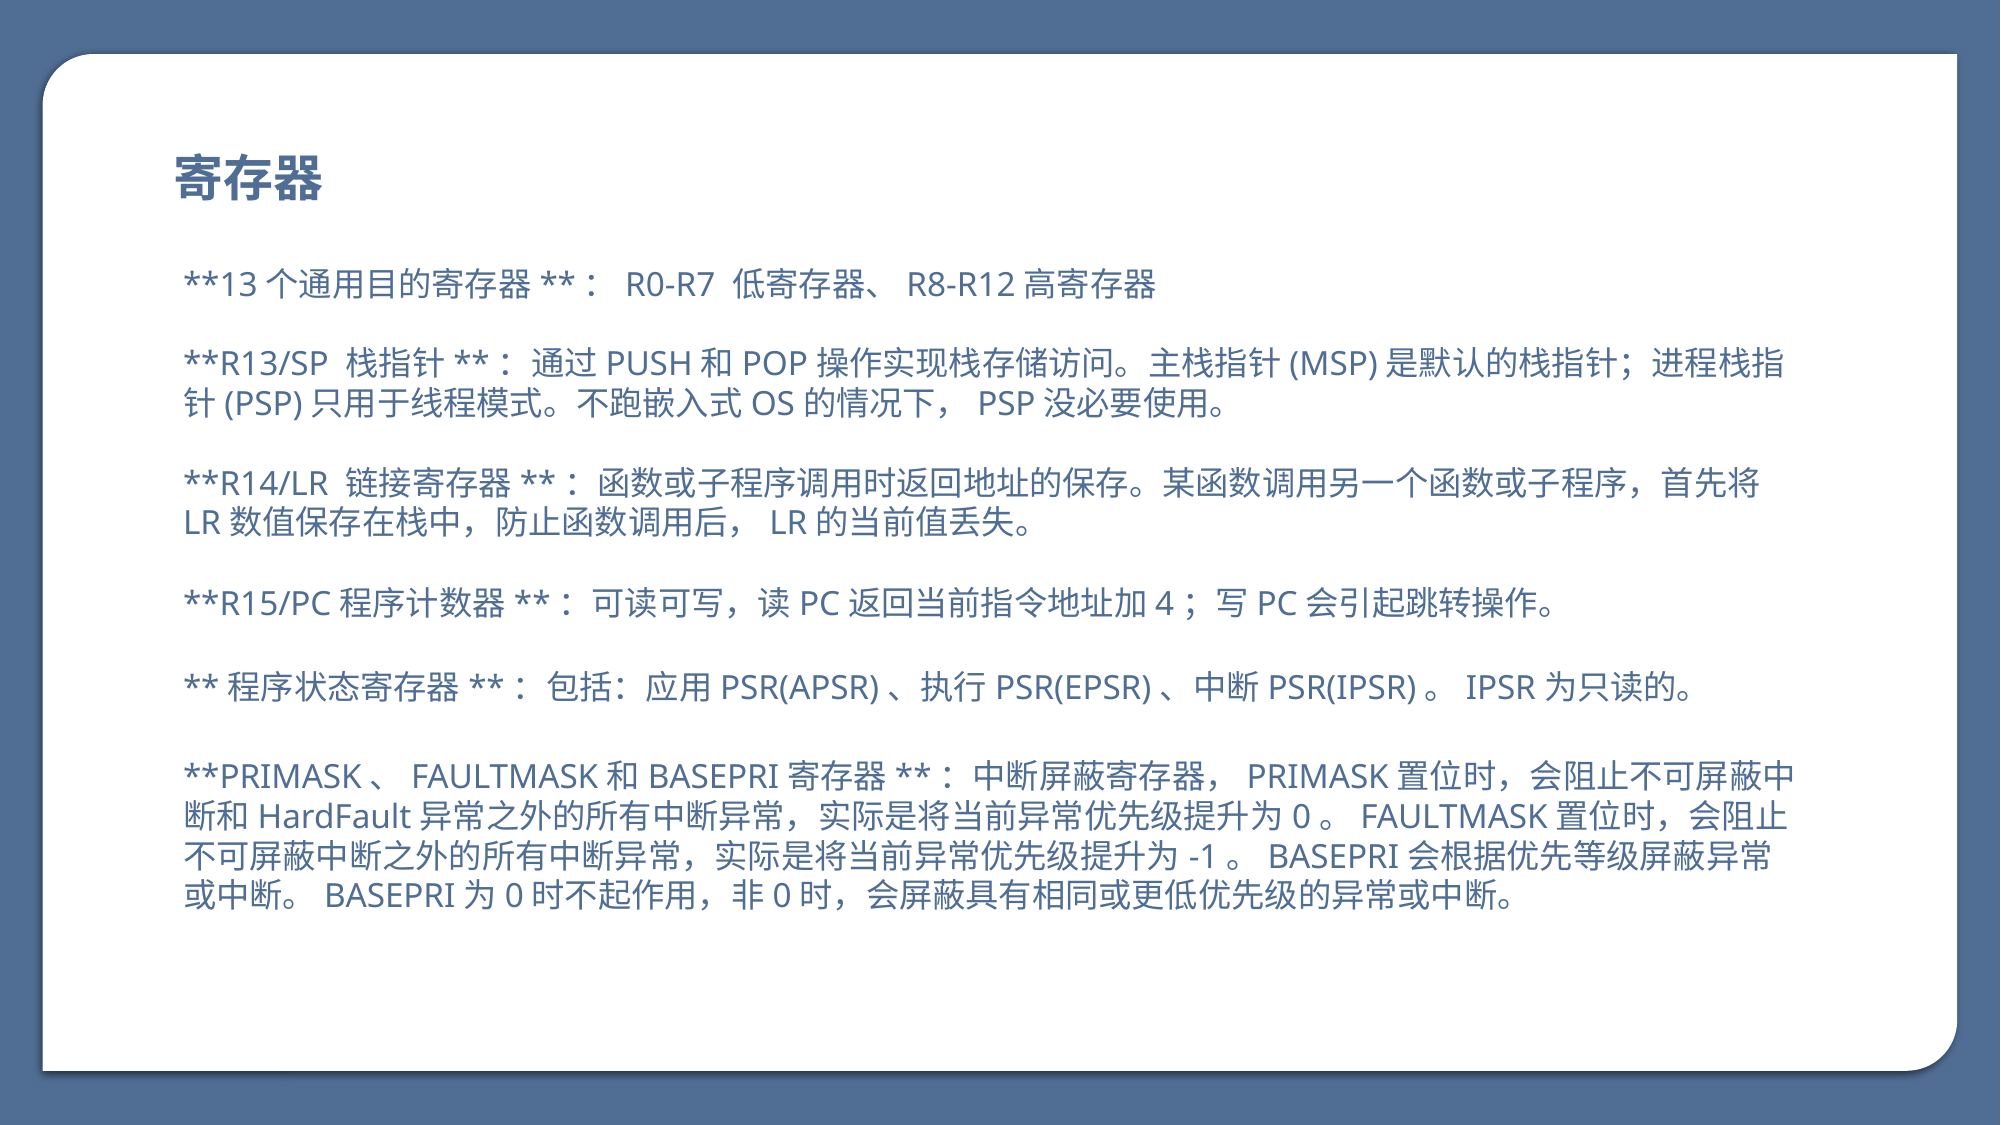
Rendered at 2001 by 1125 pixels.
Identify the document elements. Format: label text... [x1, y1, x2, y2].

text_box **程序状态寄存器**：包括：应用PSR(APSR)、执行PSR(EPSR)、中断PSR(IPSR)。IPSR为只读的。 [168, 658, 1812, 714]
text_box **13个通用目的寄存器**：R0-R7 低寄存器、R8-R12高寄存器 [168, 255, 1828, 311]
text_box 寄存器 [158, 138, 1008, 214]
text_box **R15/PC程序计数器**：可读可写，读PC返回当前指令地址加4；写PC会引起跳转操作。 [168, 574, 1812, 630]
text_box **R13/SP 栈指针**：通过PUSH和POP操作实现栈存储访问。主栈指针(MSP)是默认的栈指针；进程栈指针(PSP)只用于线程模式。不跑嵌入式OS的情况下，PSP没必要使用。 [168, 334, 1812, 430]
text_box [42, 54, 1958, 1071]
text_box **R14/LR 链接寄存器**：函数或子程序调用时返回地址的保存。某函数调用另一个函数或子程序，首先将LR数值保存在栈中，防止函数调用后，LR的当前值丢失。 [168, 454, 1812, 549]
text_box **PRIMASK、FAULTMASK和BASEPRI寄存器**：中断屏蔽寄存器，PRIMASK置位时，会阻止不可屏蔽中断和HardFault异常之外的所有中断异常，实际是将当前异常优先级提升为0。FAULTMASK置位时，会阻止不可屏蔽中断之外的所有中断异常，实际是将当前异常优先级提升为-1。BASEPRI会根据优先等级屏蔽异常或中断。BASEPRI为0时不起作用，非0时，会屏蔽具有相同或更低优先级的异常或中断。 [168, 747, 1812, 922]
